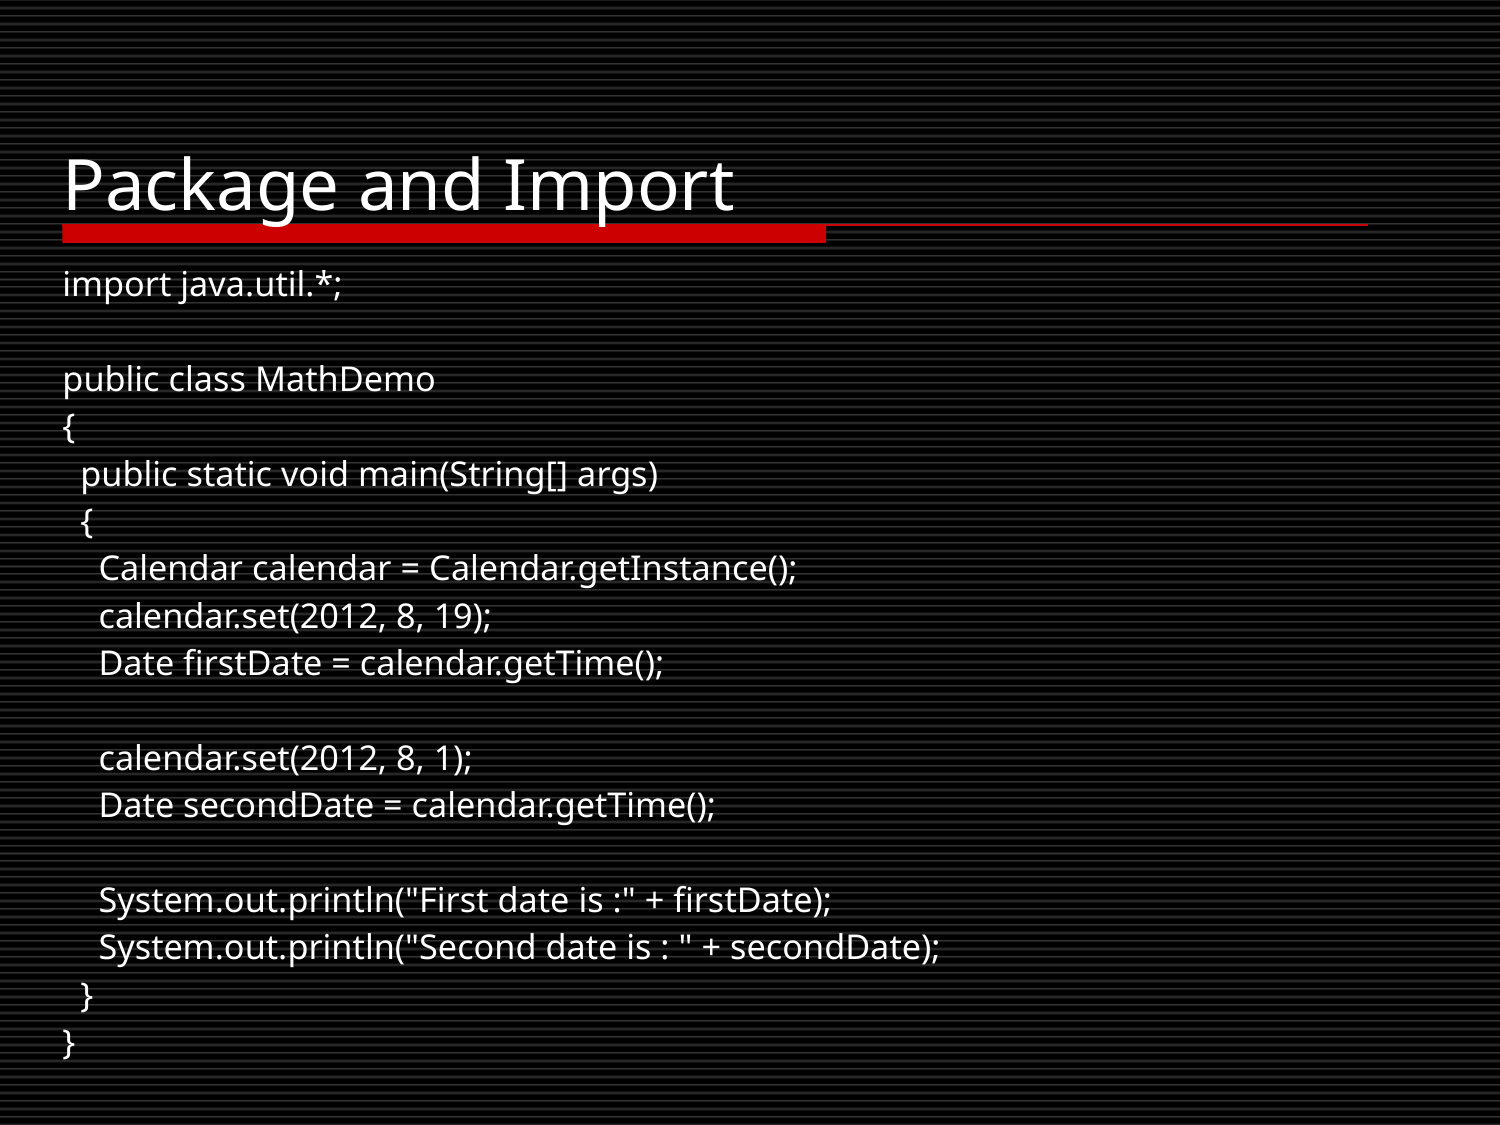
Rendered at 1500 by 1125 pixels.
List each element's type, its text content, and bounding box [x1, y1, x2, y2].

picture [0, 0, 1500, 1125]
title Package and Import [61, 24, 1413, 225]
list import java.util.*; public class MathDemo { public static void main(String[] args) { Calendar calendar = Calendar.getInstance(); calendar.set(2012, 8, 19); Date firstDate = calendar.getTime(); calendar.set(2012, 8, 1); Date secondDate = calendar.getTime(); System.out.println("First date is :" + firstDate); System.out.println("Second date is : " + secondDate); } } [61, 261, 1476, 1101]
